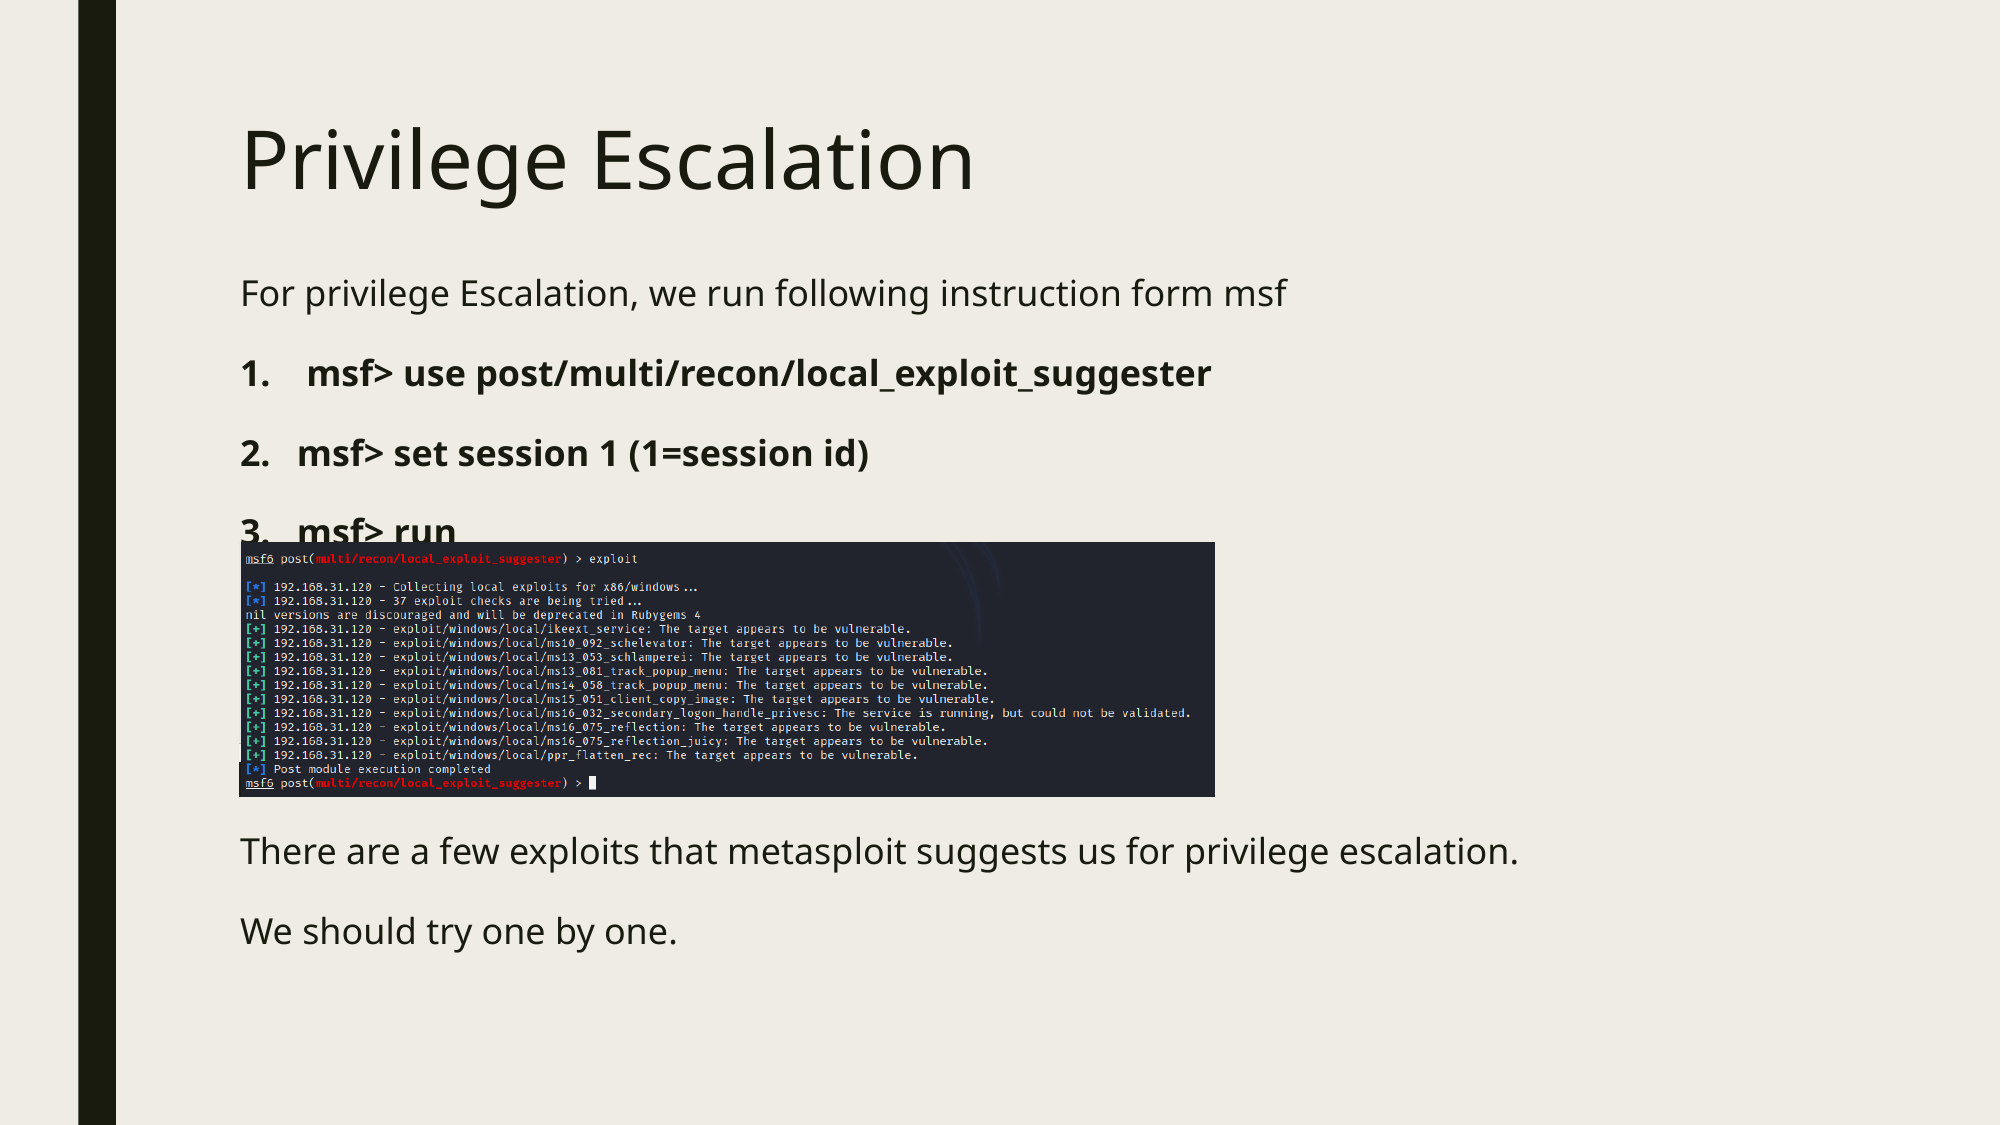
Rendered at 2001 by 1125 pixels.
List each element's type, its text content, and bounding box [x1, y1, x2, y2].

picture [239, 542, 1215, 797]
title Privilege Escalation [225, 112, 1800, 216]
list For privilege Escalation, we run following instruction form msf msf> use post/multi/recon/local_exploit_suggester msf> set session 1 (1=session id) msf> run There are a few exploits that metasploit suggests us for privilege escalation. We should try one by one. [225, 266, 1800, 963]
